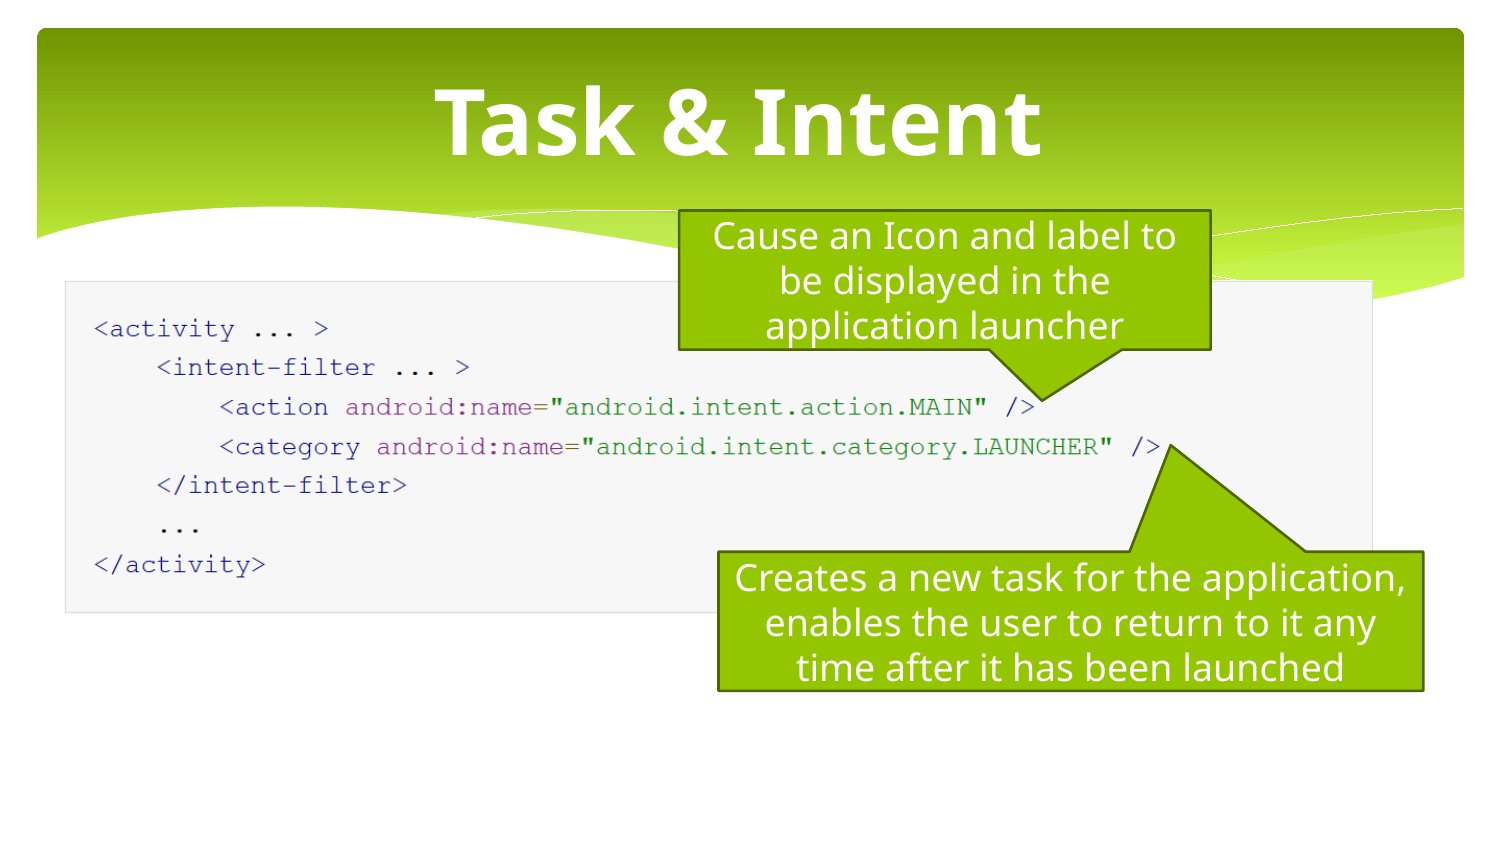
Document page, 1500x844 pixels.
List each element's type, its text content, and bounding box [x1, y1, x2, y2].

picture [64, 279, 1373, 614]
title Task & Intent [75, 41, 1425, 196]
text_box Creates a new task for the application, enables the user to return to it any time after it has been launched [717, 550, 1425, 693]
text_box Cause an Icon and label to be displayed in the application launcher [677, 209, 1212, 278]
